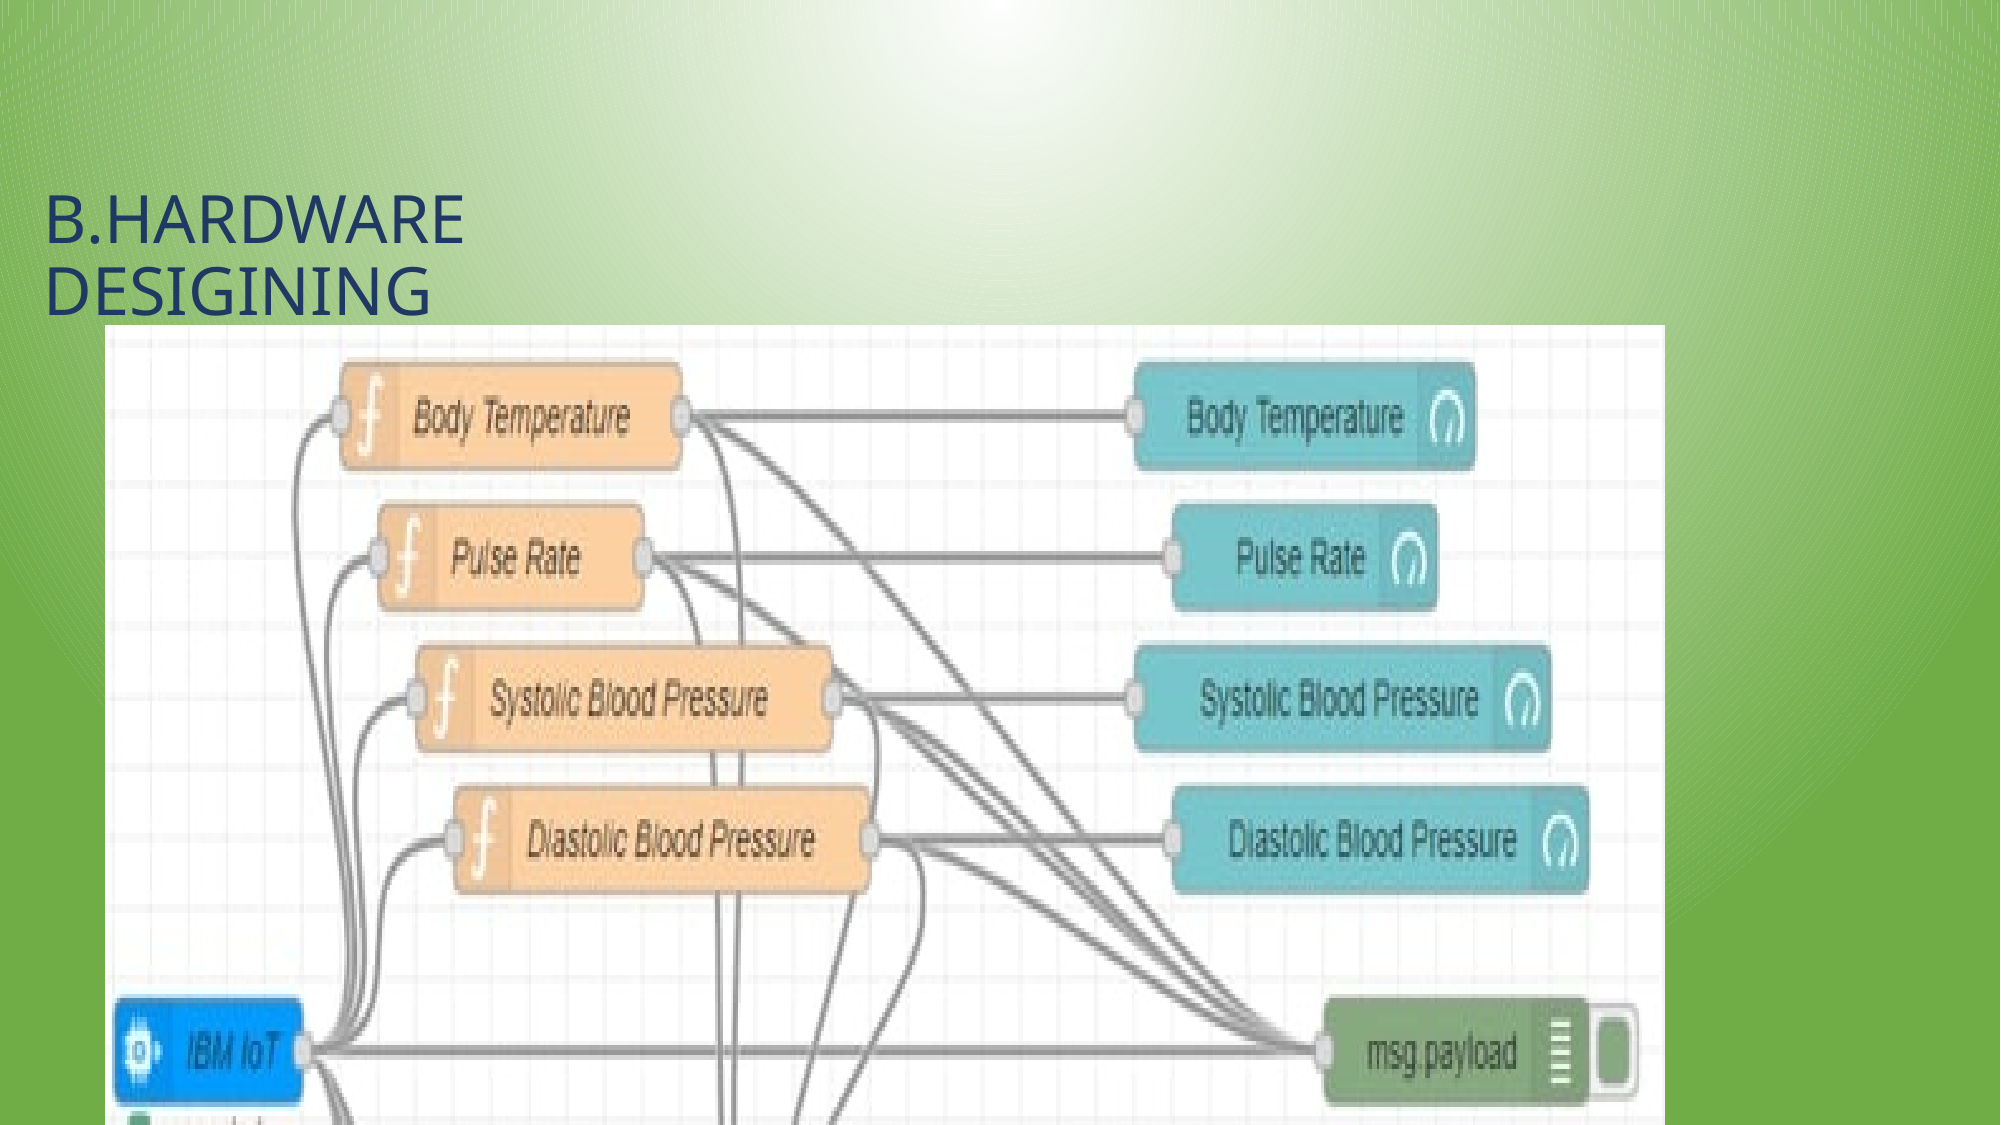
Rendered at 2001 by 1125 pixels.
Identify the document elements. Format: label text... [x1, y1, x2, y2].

picture [0, 162, 2000, 1125]
title B.HARDWARE DESIGINING [28, 75, 783, 162]
